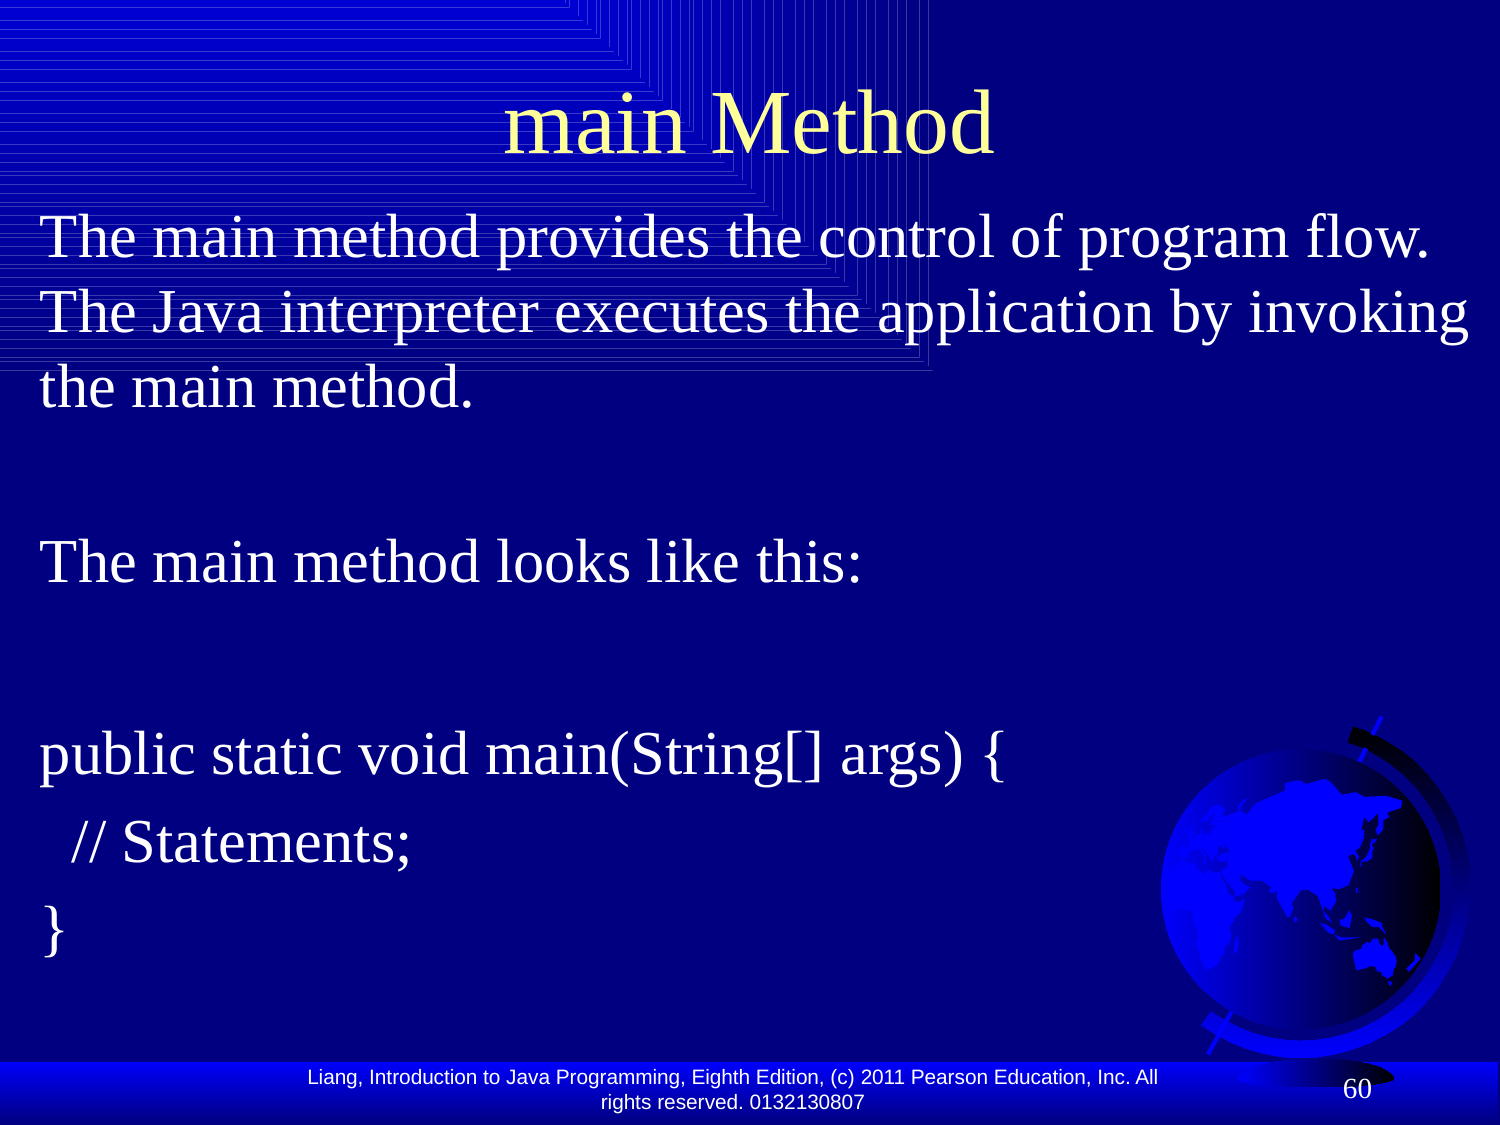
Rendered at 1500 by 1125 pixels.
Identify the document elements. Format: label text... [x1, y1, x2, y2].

list The main method provides the control of program flow. The Java interpreter executes the application by invoking the main method. The main method looks like this: public static void main(String[] args) { // Statements; } [24, 187, 1500, 1088]
title main Method [112, 0, 1388, 187]
slide_number 60 [1074, 1088, 1388, 1125]
